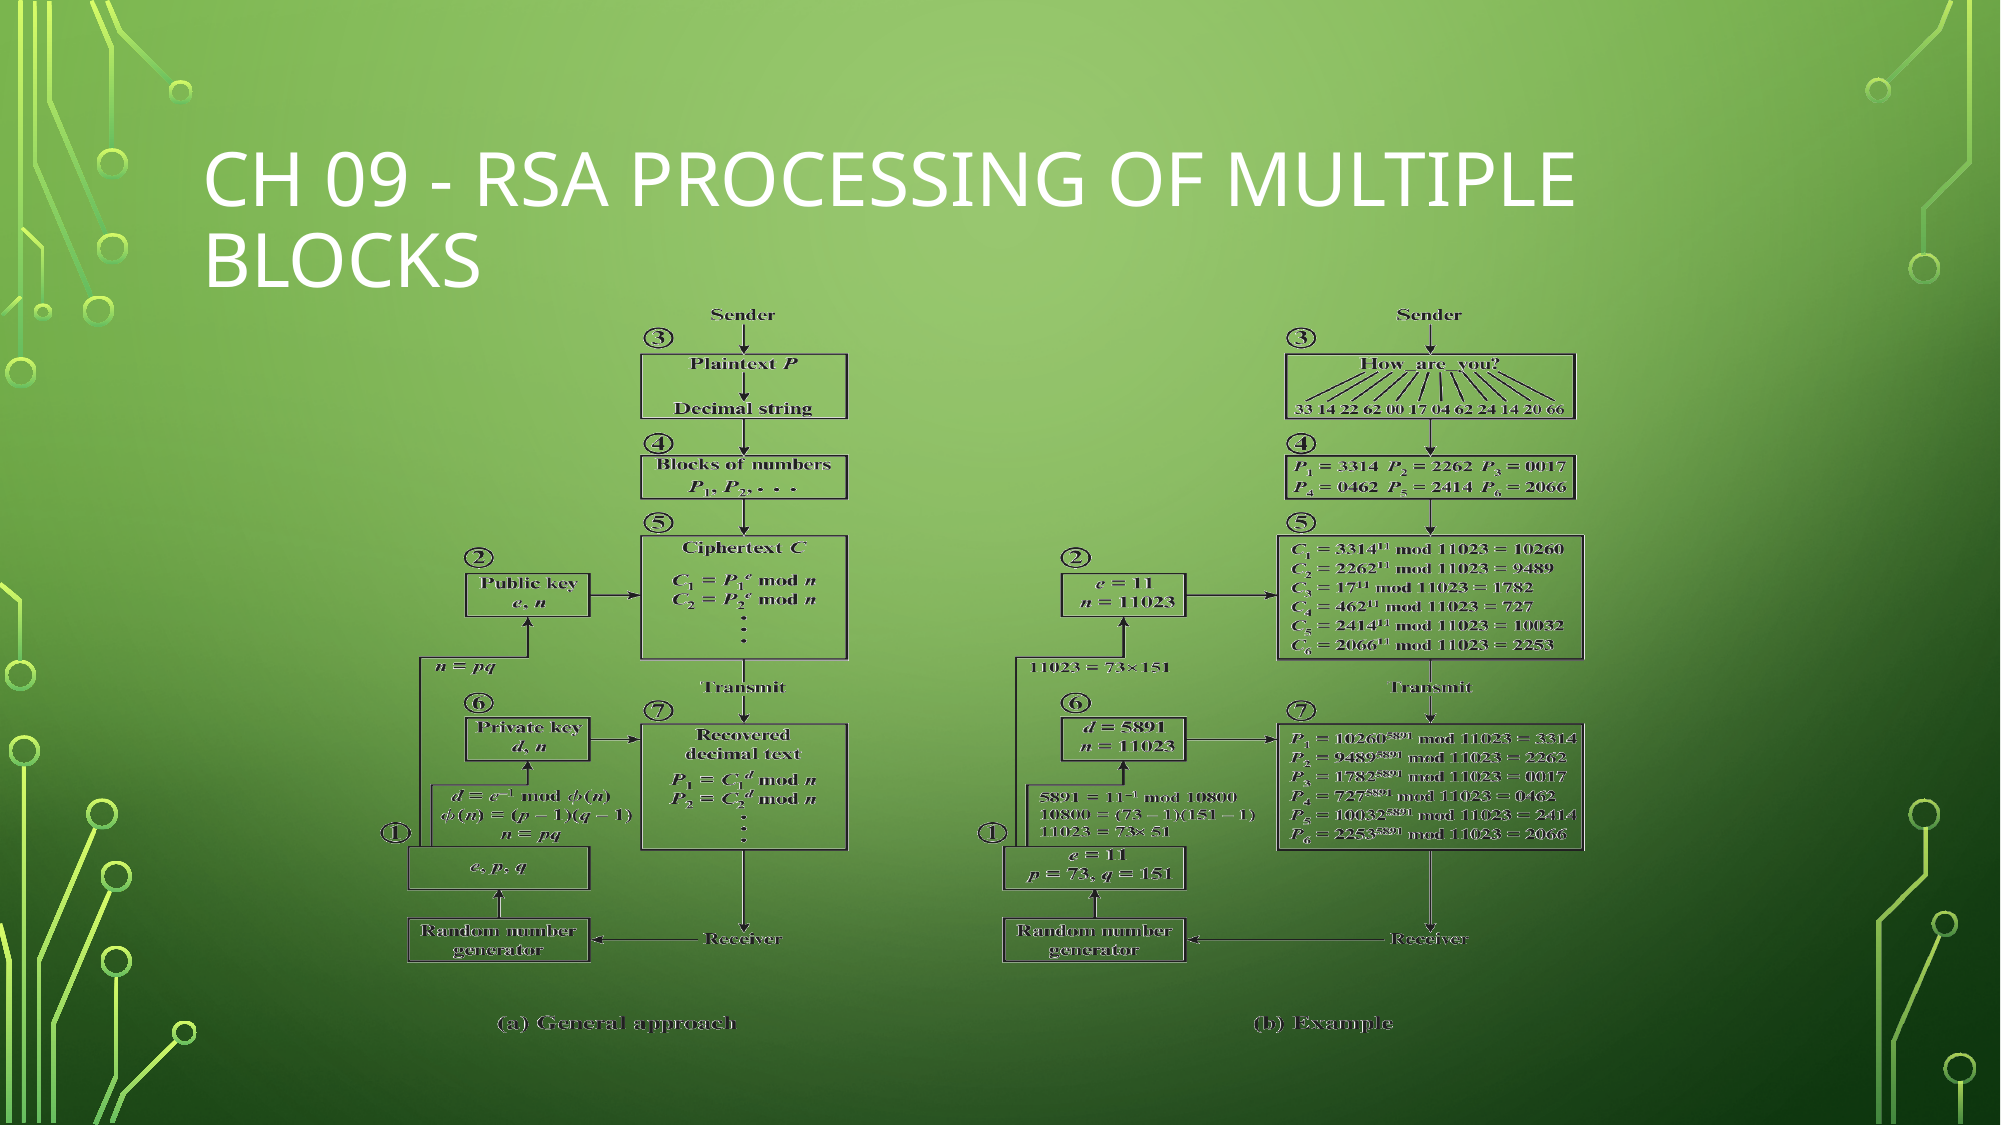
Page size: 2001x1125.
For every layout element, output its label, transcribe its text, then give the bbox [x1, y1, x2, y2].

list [350, 283, 1650, 1038]
title CH 09 - RSA Processing of Multiple Blocks [187, 101, 1813, 344]
